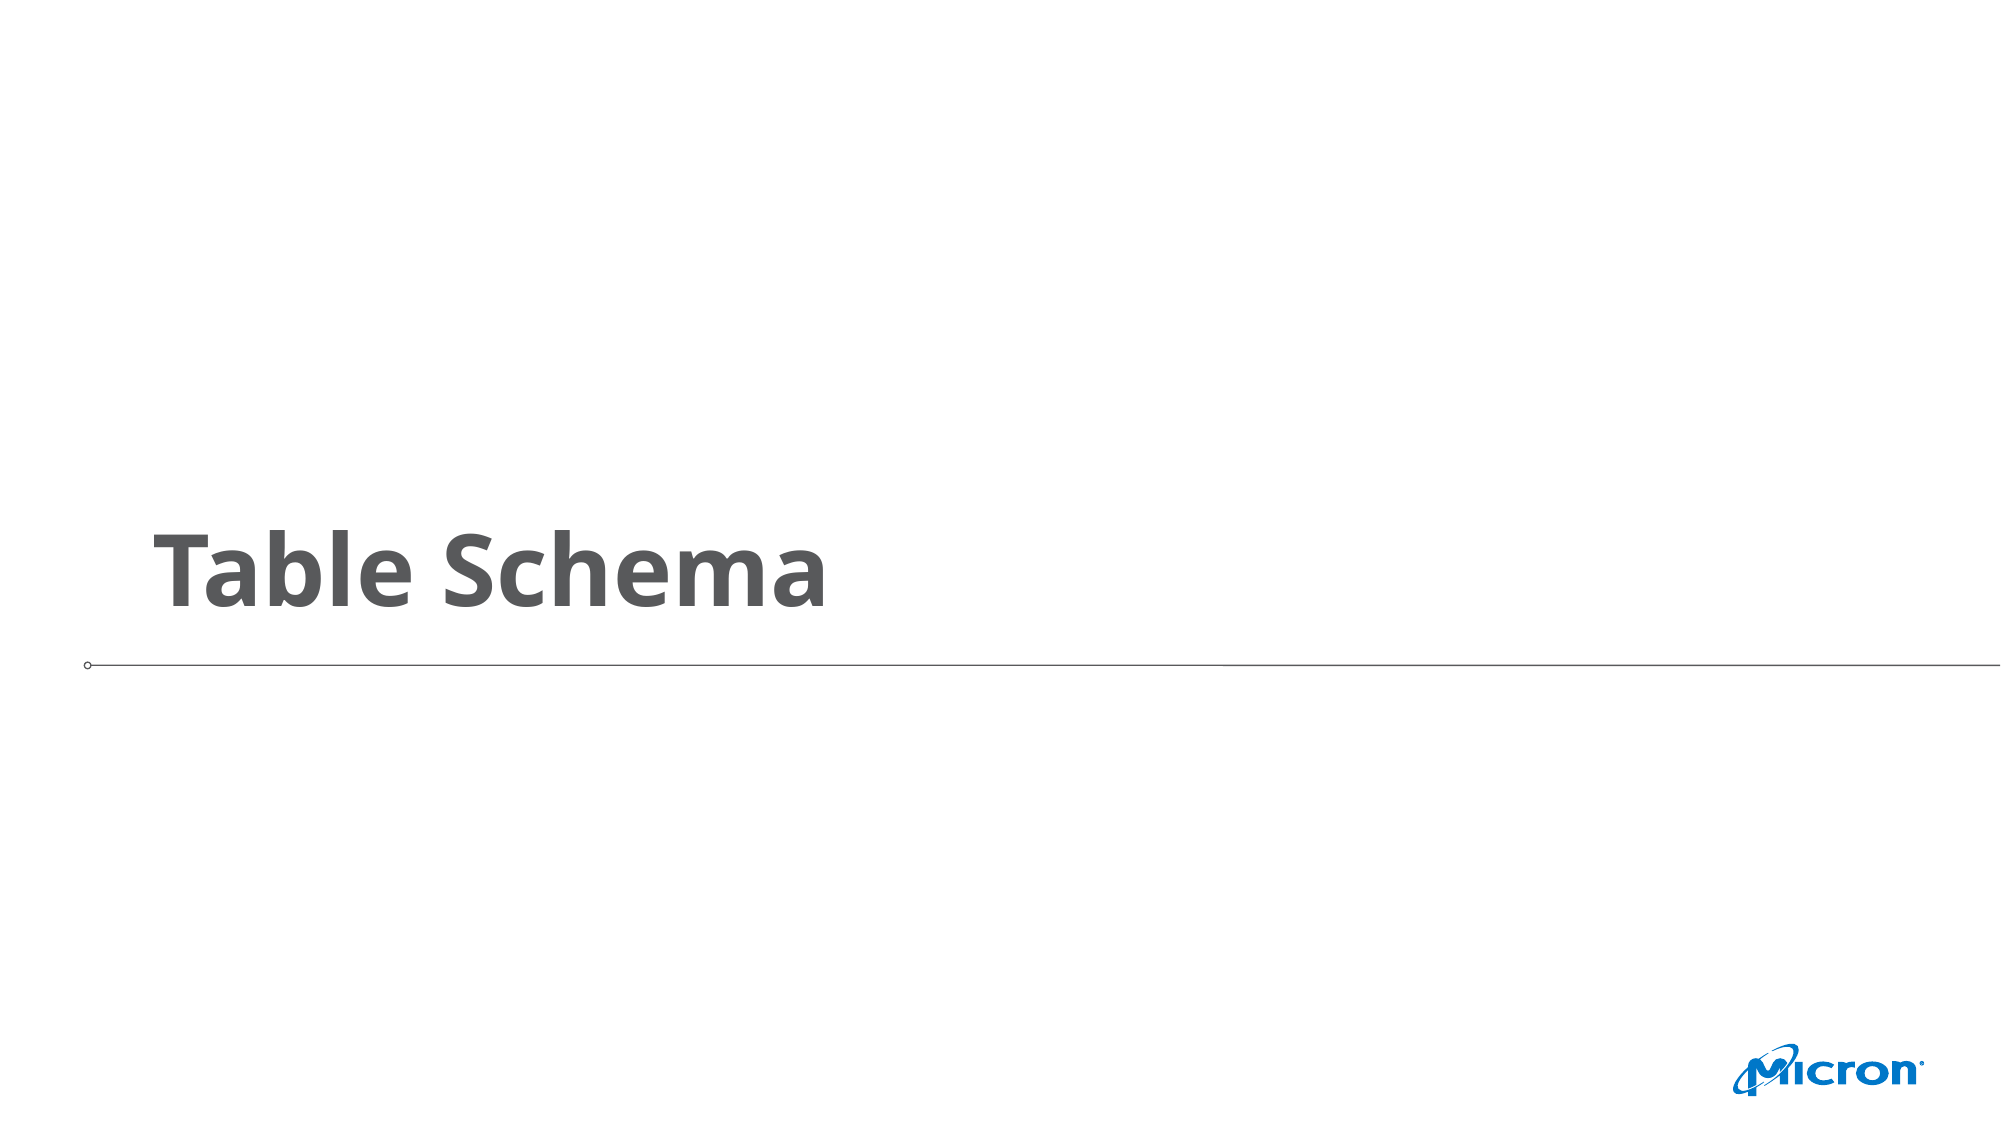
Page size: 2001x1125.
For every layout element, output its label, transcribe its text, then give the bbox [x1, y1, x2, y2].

title Table Schema [152, 335, 1922, 627]
